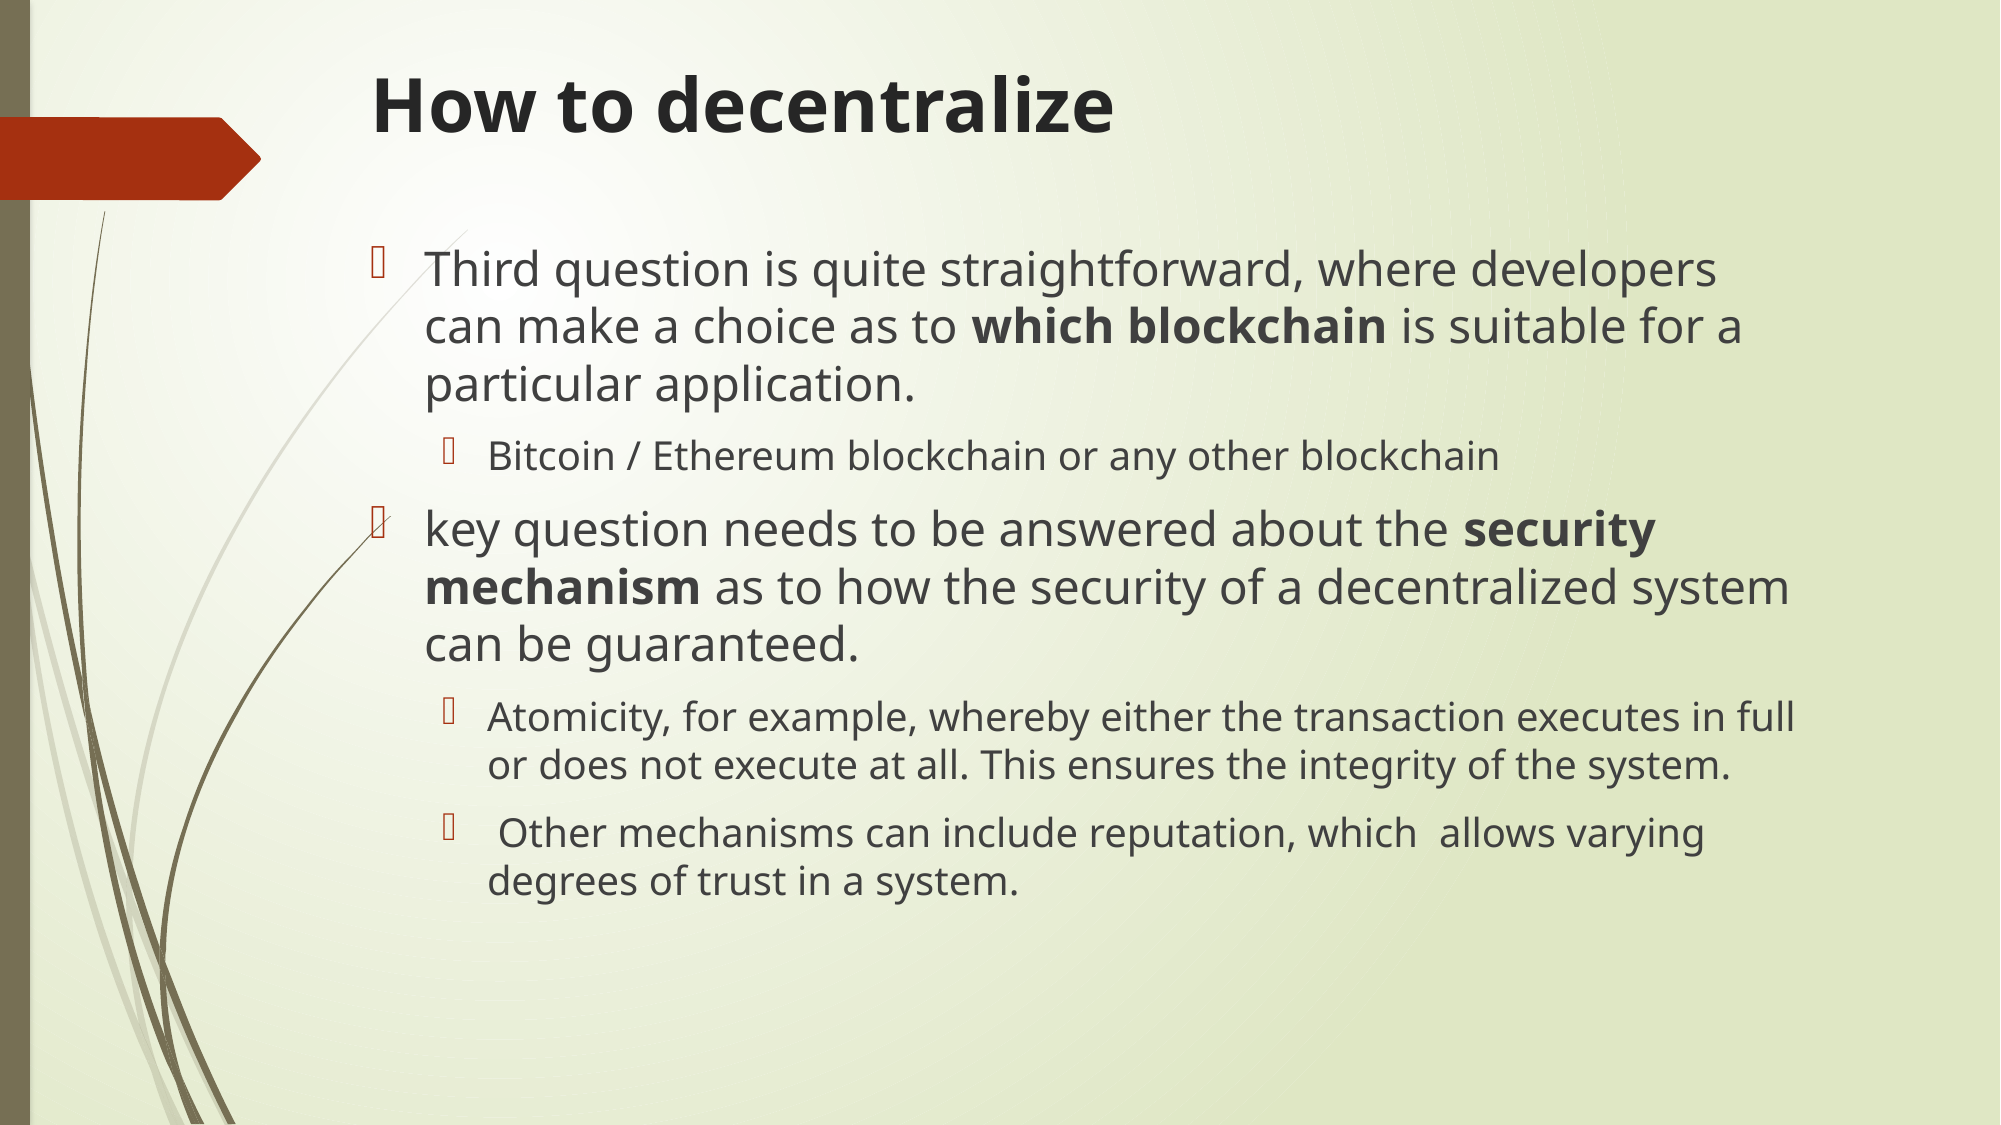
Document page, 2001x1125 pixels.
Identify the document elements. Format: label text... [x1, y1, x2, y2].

title How to decentralize [355, 50, 1818, 230]
list Third question is quite straightforward, where developers can make a choice as to which blockchain is suitable for a particular application. Bitcoin / Ethereum blockchain or any other blockchain key question needs to be answered about the security mechanism as to how the security of a decentralized system can be guaranteed. Atomicity, for example, whereby either the transaction executes in full or does not execute at all. This ensures the integrity of the system. Other mechanisms can include reputation, which allows varying degrees of trust in a system. [355, 230, 1818, 953]
